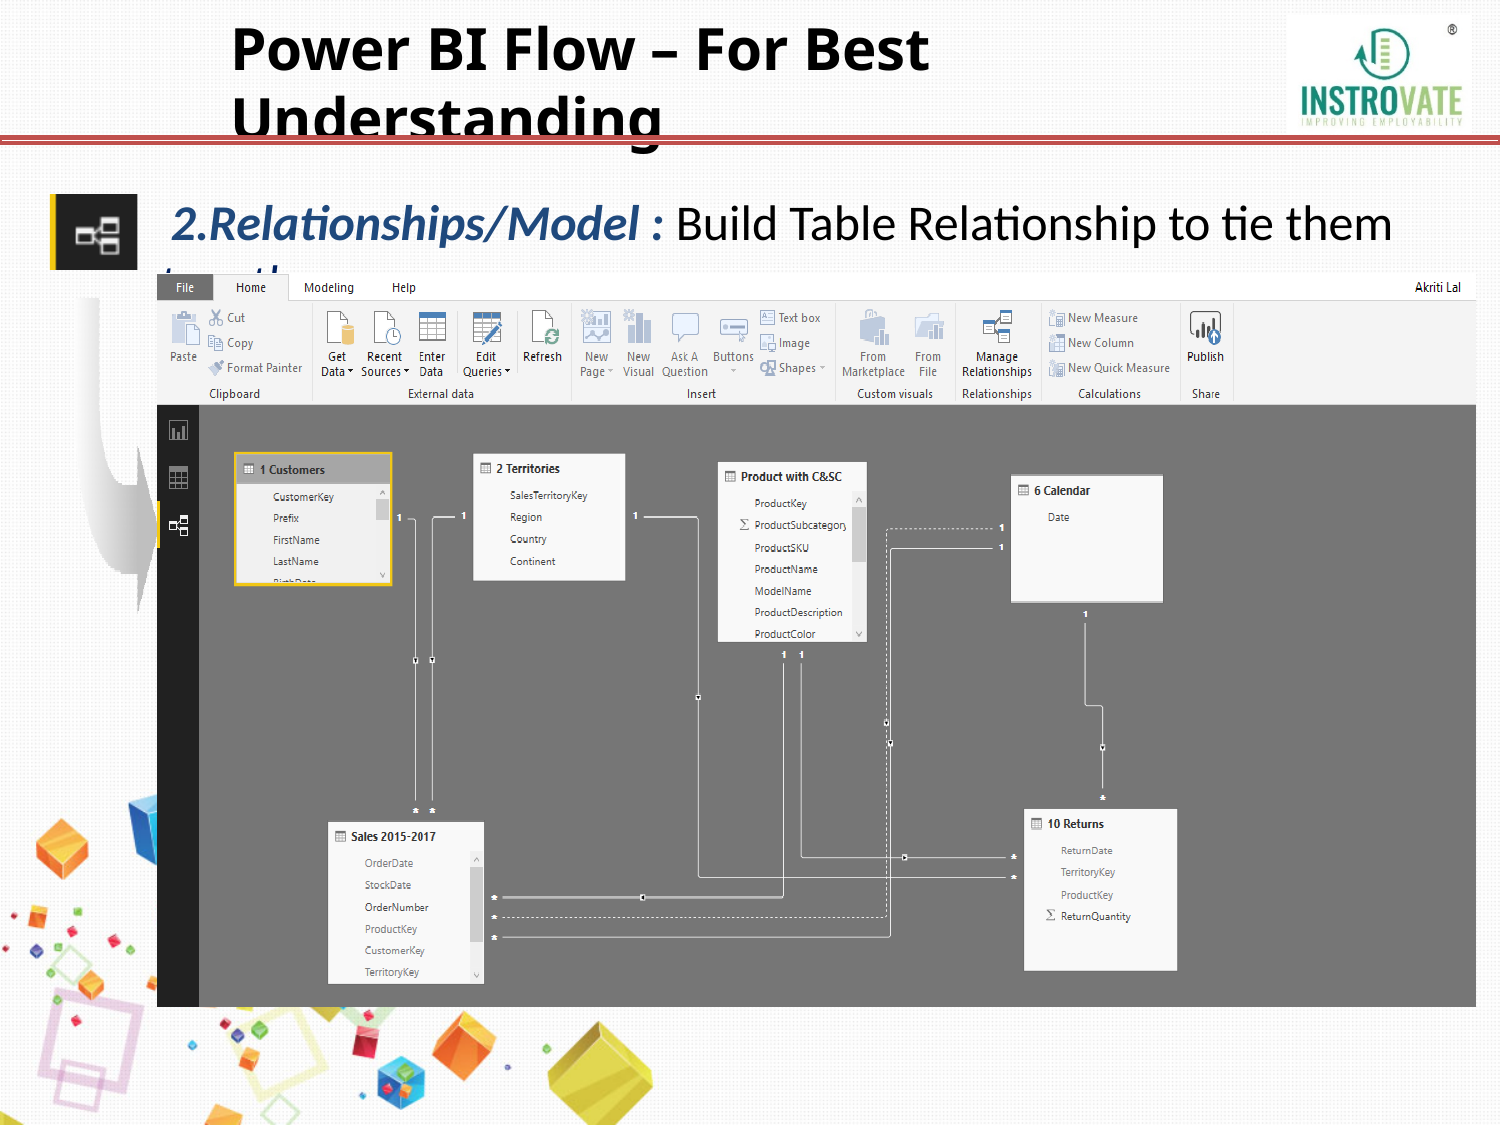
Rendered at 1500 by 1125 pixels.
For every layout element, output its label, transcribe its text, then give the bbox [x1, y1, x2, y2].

text_box Power BI Flow – For Best Understanding [228, 10, 1271, 135]
text_box [0, 135, 1500, 145]
text_box Power BI Flow – For Best Understanding [228, 145, 1271, 153]
picture [0, 145, 1500, 1125]
text_box [49, 194, 138, 270]
text_box 2.Relationships/Model : Build Table Relationship to tie them together [157, 188, 1475, 272]
picture [0, 0, 1500, 135]
text_box [74, 298, 152, 614]
